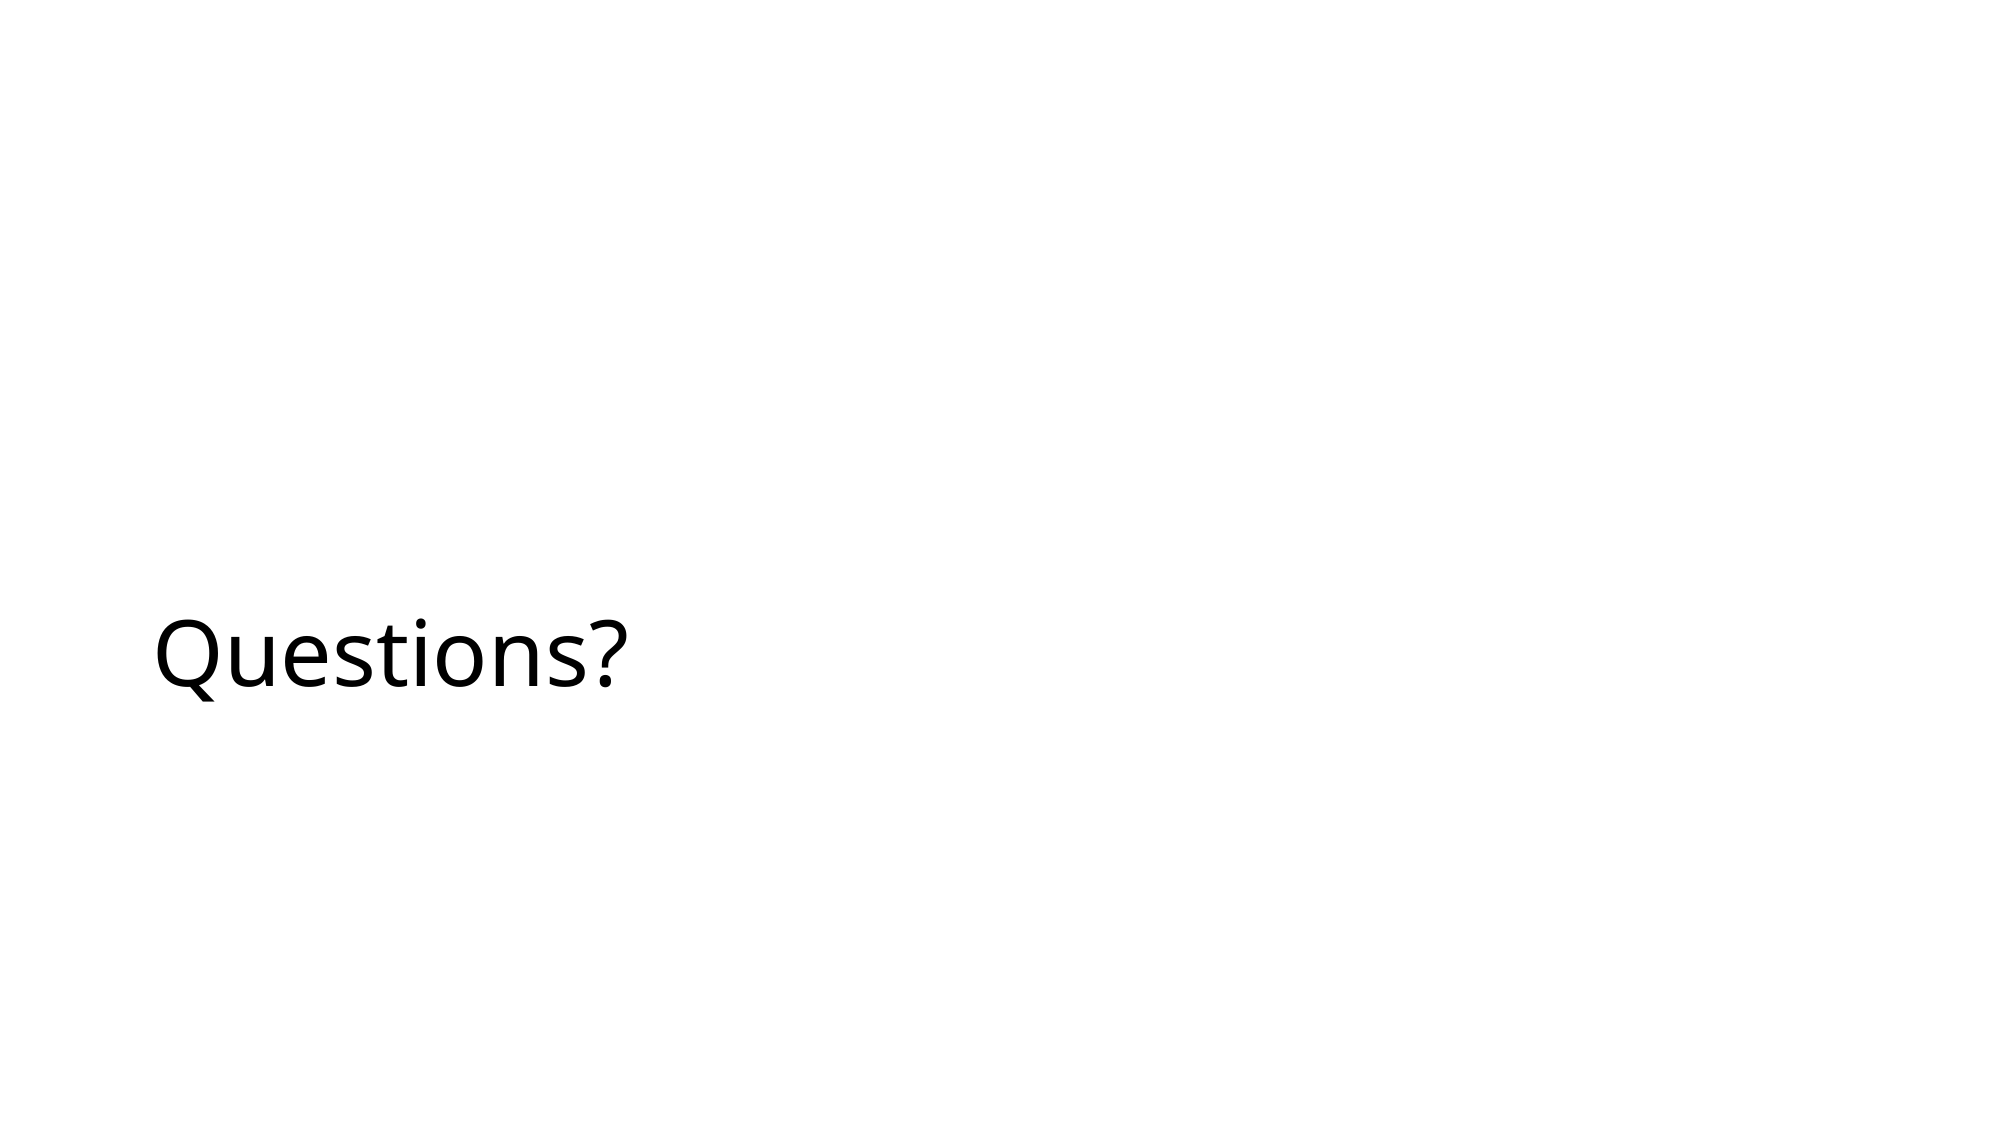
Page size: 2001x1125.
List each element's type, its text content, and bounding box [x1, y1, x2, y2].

title Questions? [137, 547, 1863, 766]
